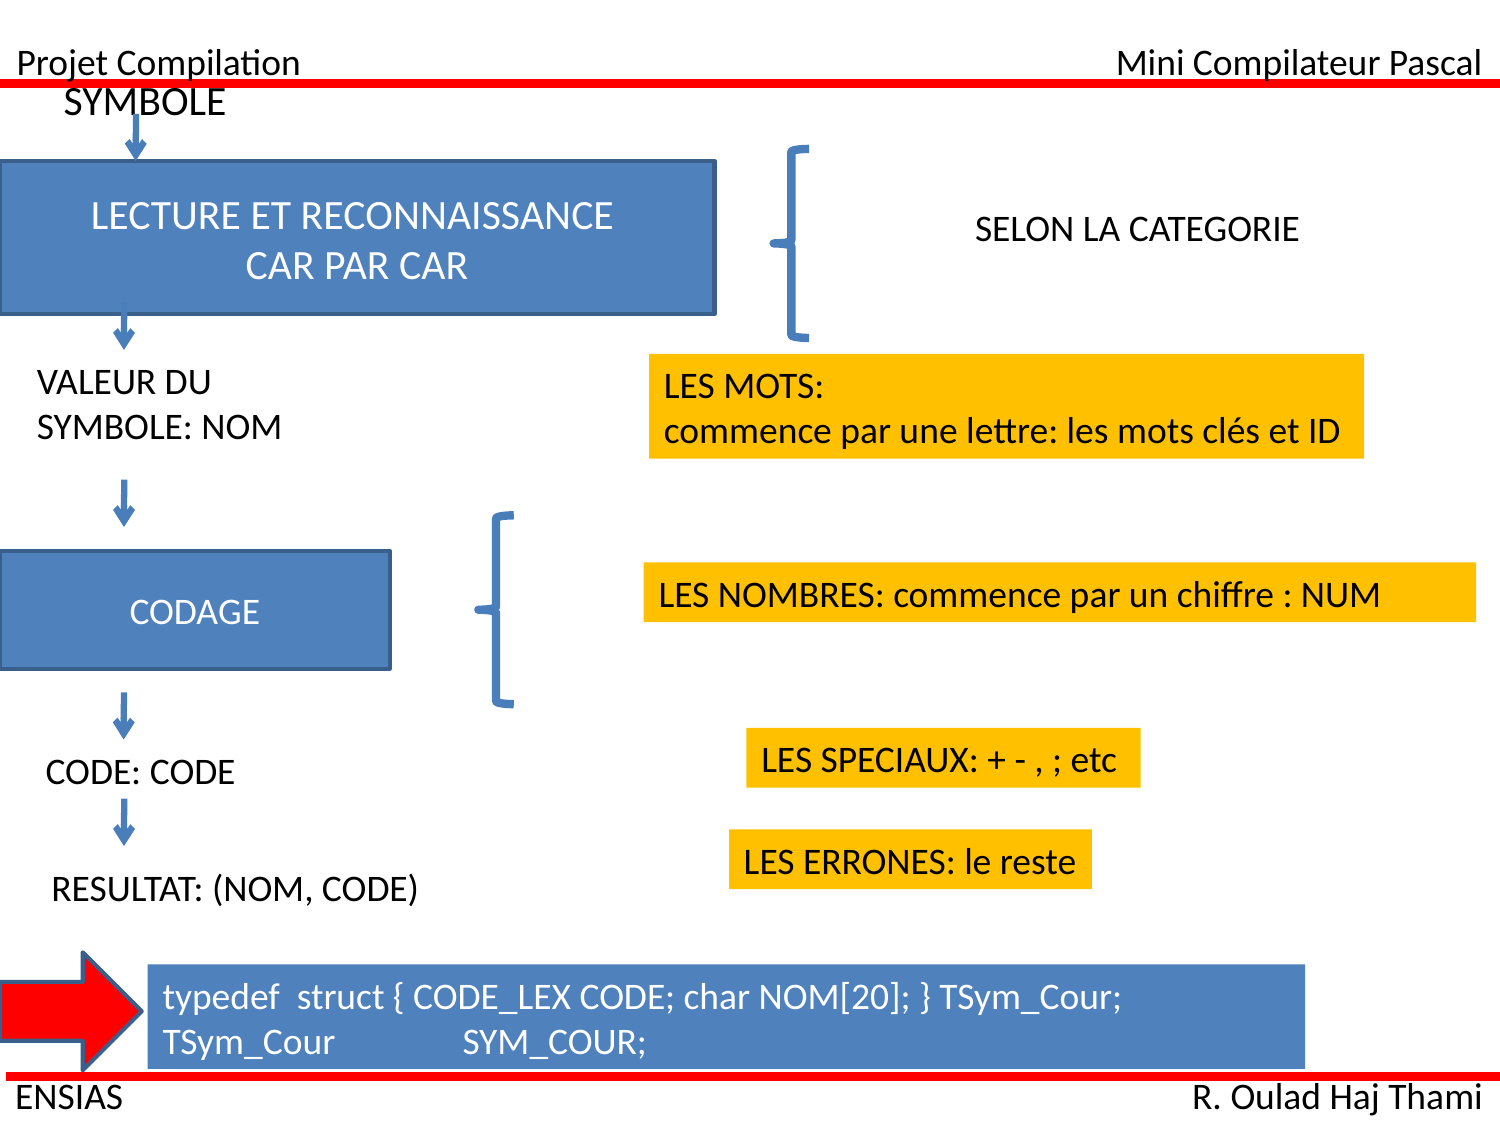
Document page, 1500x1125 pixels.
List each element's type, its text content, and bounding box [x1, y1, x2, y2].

text_box LES MOTS: commence par une lettre: les mots clés et ID [649, 353, 1365, 459]
text_box [477, 514, 514, 705]
text_box Projet Compilation [1, 30, 317, 83]
text_box CODE: CODE [30, 739, 251, 800]
text_box LES ERRONES: le reste [729, 829, 1092, 890]
text_box CODAGE [0, 549, 392, 671]
text_box R. Oulad Haj Thami [1177, 1085, 1499, 1125]
text_box ENSIAS [0, 1064, 139, 1125]
text_box Mini Compilateur Pascal [1101, 30, 1498, 83]
text_box [772, 148, 810, 339]
text_box LES NOMBRES: commence par un chiffre : NUM [643, 562, 1477, 623]
text_box SYMBOLE [48, 91, 242, 132]
text_box R. Oulad Haj Thami [1177, 1064, 1499, 1075]
text_box LECTURE ET RECONNAISSANCE CAR PAR CAR [0, 159, 717, 316]
text_box LES SPECIAUX: + - , ; etc [746, 727, 1141, 788]
text_box RESULTAT: (NOM, CODE) [36, 856, 435, 916]
text_box VALEUR DU SYMBOLE: NOM [22, 349, 298, 455]
text_box typedef struct { CODE_LEX CODE; char NOM[20]; } TSym_Cour; TSym_Cour SYM_COUR; [147, 964, 1306, 1069]
text_box [0, 950, 144, 1064]
text_box SELON LA CATEGORIE [960, 196, 1316, 257]
